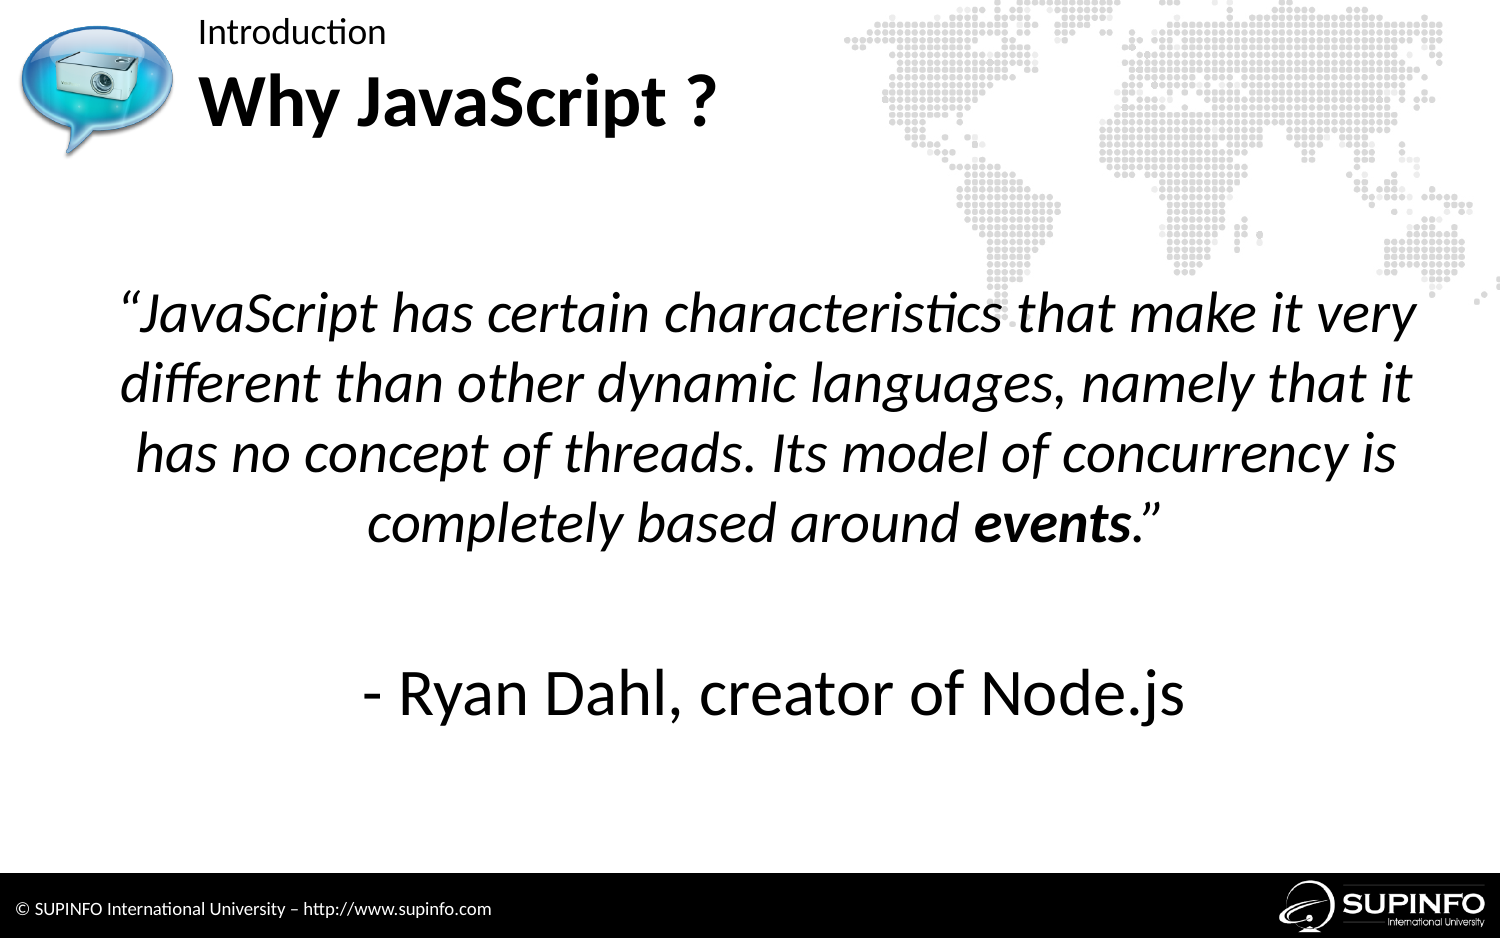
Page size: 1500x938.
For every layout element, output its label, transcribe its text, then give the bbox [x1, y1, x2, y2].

text_box Why JavaScript ? [183, 56, 1459, 138]
picture [844, 0, 1500, 327]
list “JavaScript has certain characteristics that make it very different than other dynamic languages, namely that it has no concept of threads. Its model of concurrency is completely based around events.” - Ryan Dahl, creator of Node.js [74, 184, 1460, 880]
picture [17, 19, 179, 162]
text_box Introduction [183, 0, 1459, 56]
picture [1269, 870, 1494, 938]
